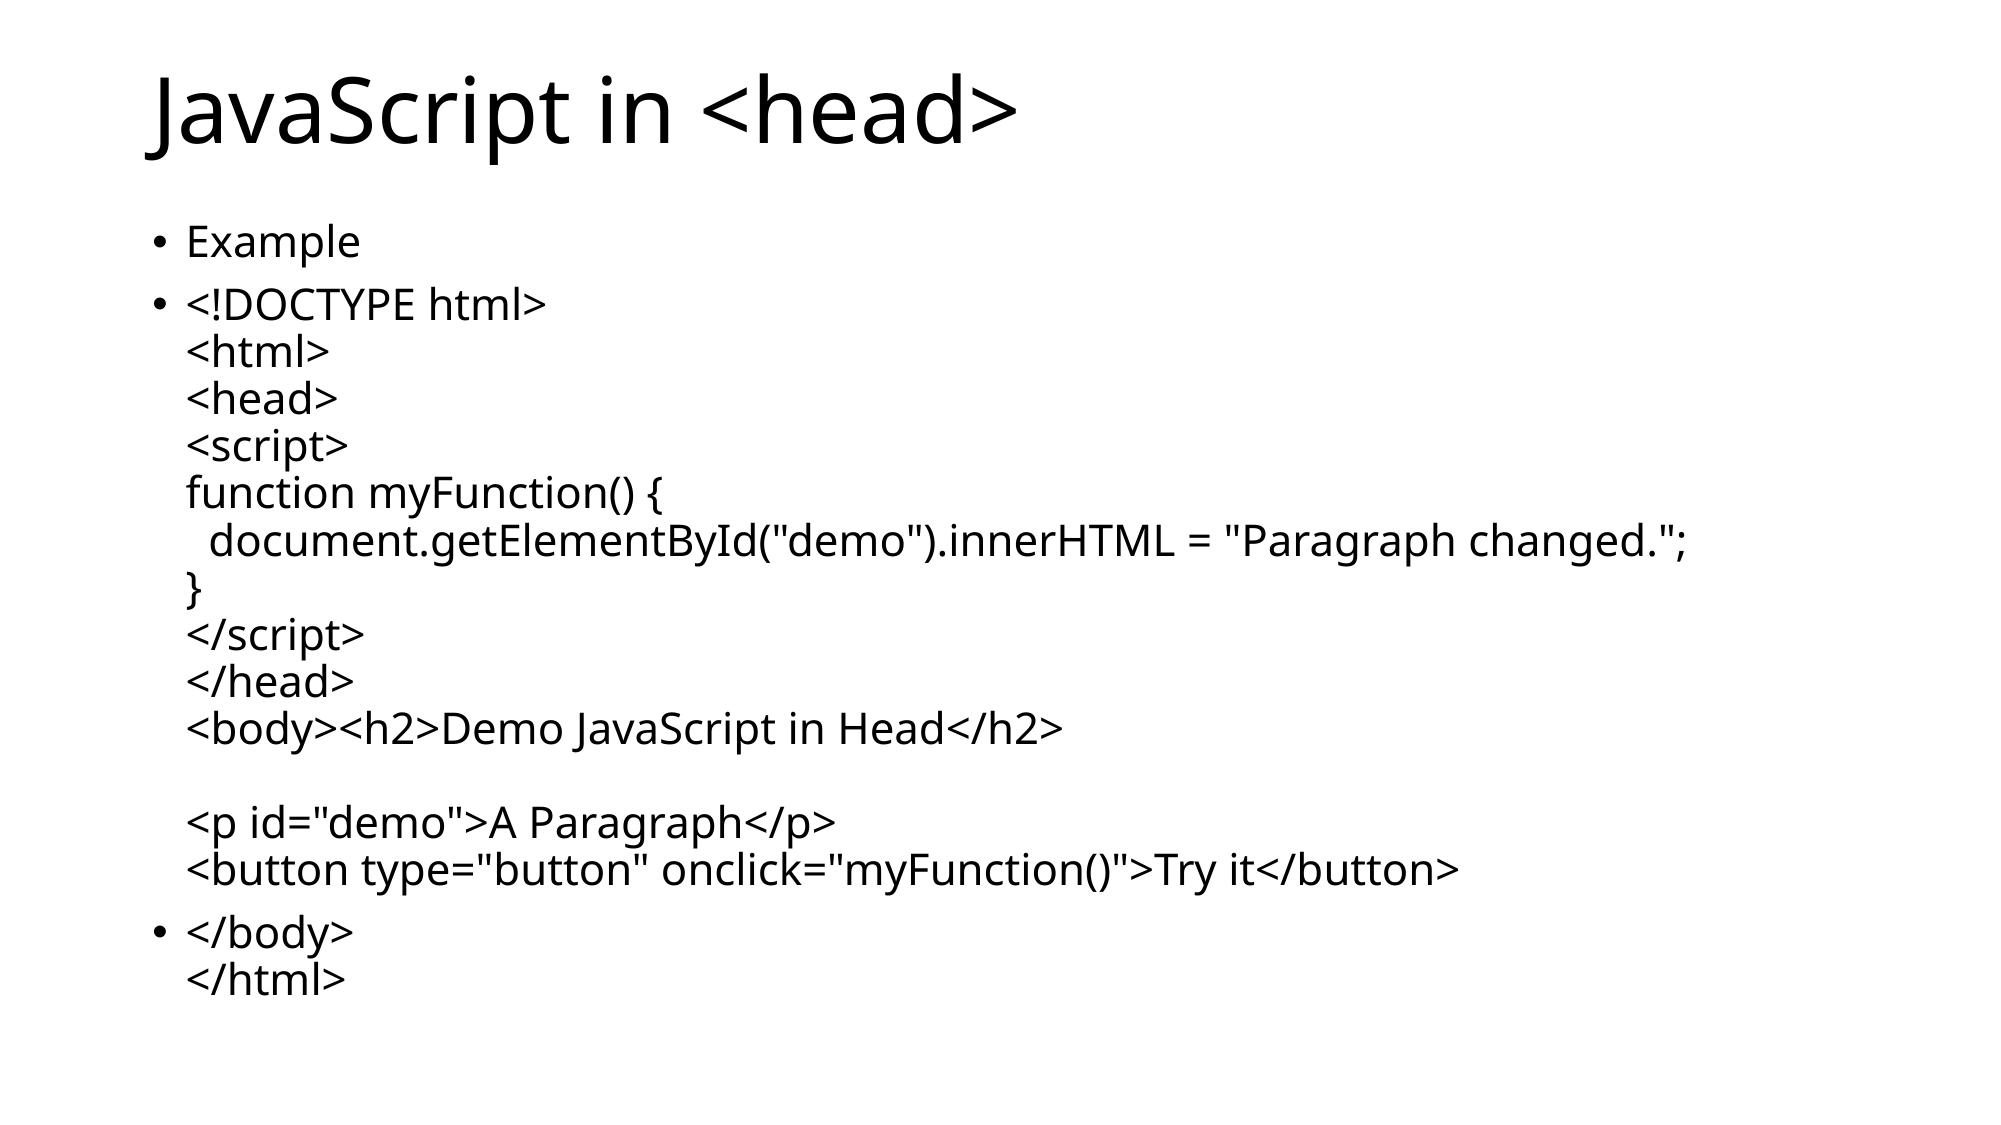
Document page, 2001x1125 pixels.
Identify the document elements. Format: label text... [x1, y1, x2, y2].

list Example <!DOCTYPE html> <html> <head> <script> function myFunction() { document.getElementById("demo").innerHTML = "Paragraph changed."; } </script> </head> <body><h2>Demo JavaScript in Head</h2> <p id="demo">A Paragraph</p> <button type="button" onclick="myFunction()">Try it</button> </body> </html> [137, 212, 1863, 1014]
title JavaScript in <head> [137, 59, 1863, 212]
